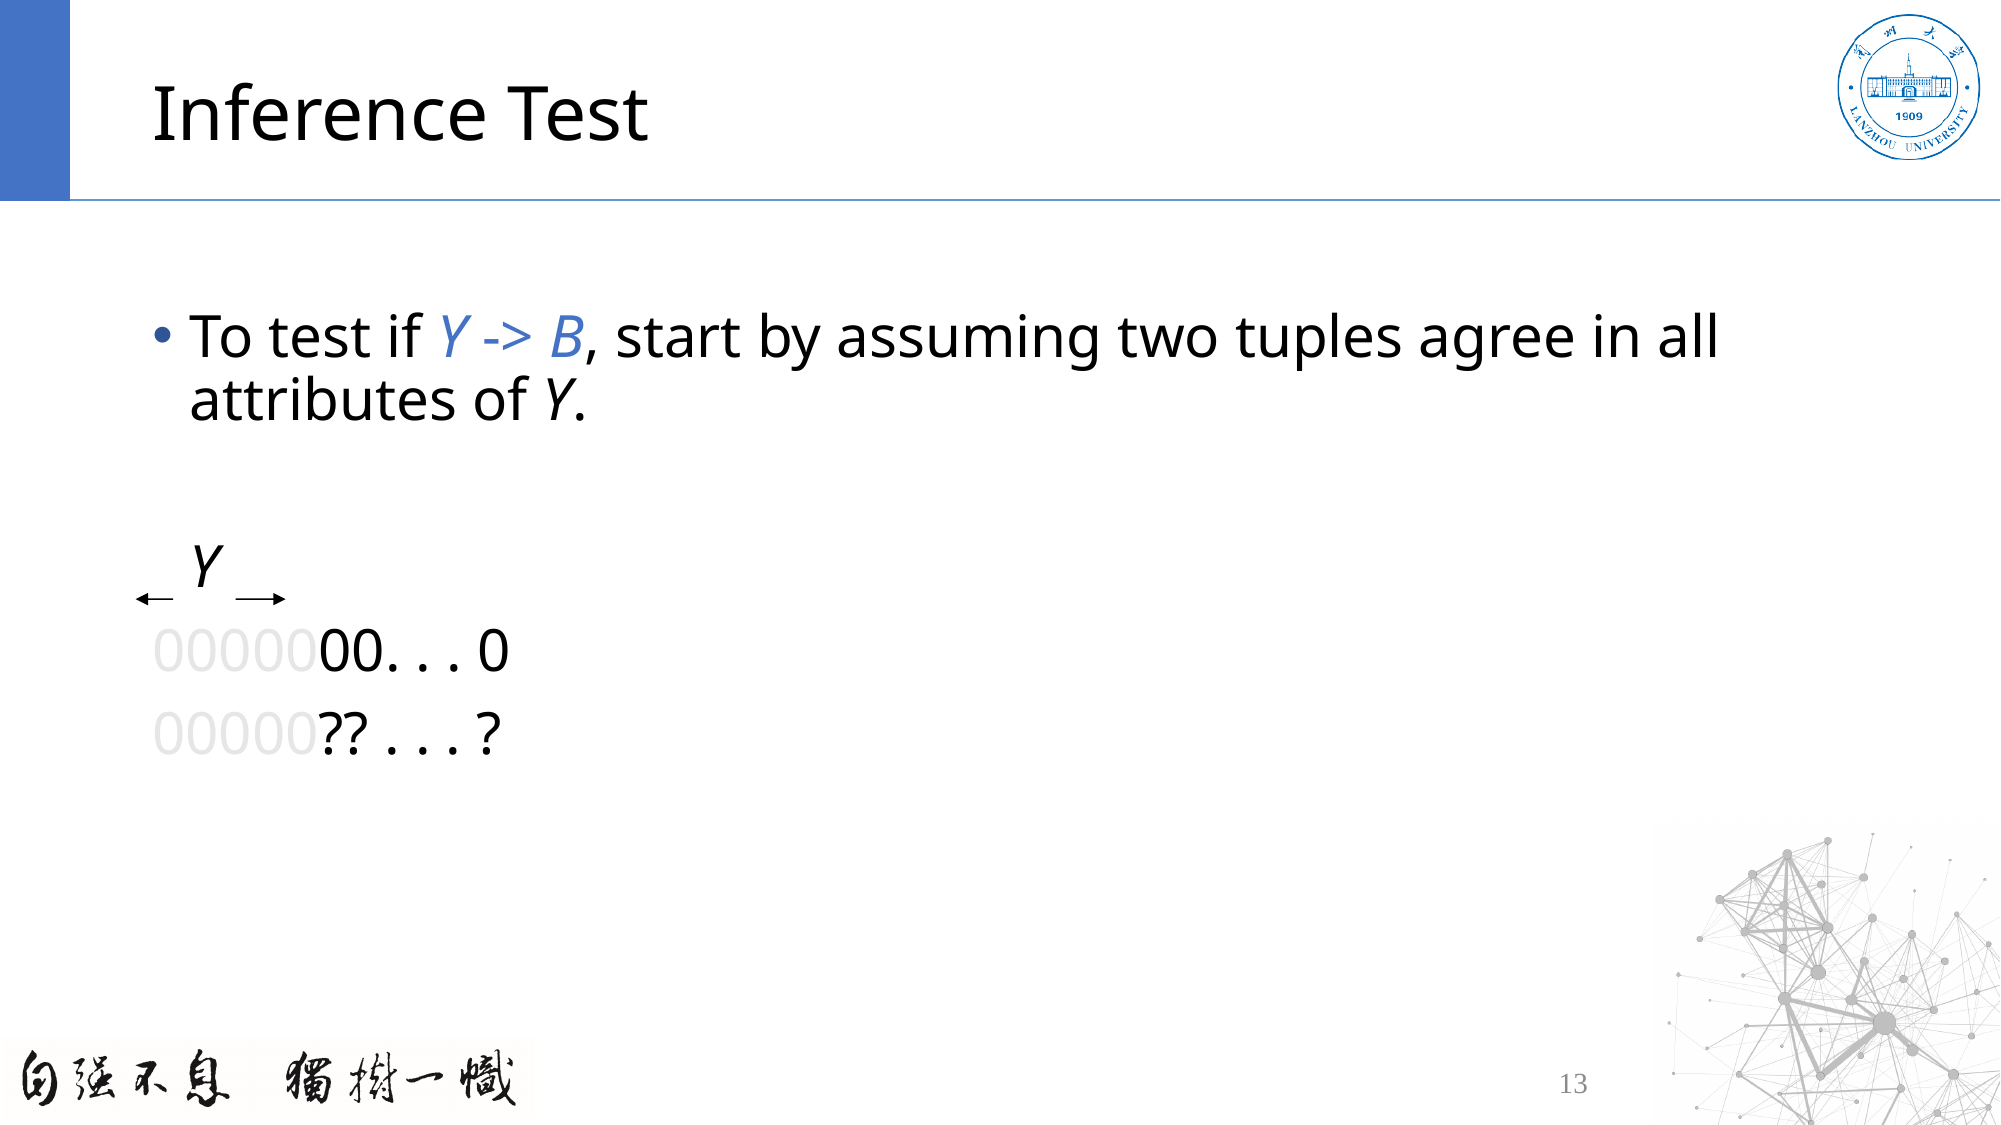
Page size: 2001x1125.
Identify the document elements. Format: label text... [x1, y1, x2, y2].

slide_number 13 [1498, 1052, 1603, 1113]
title Inference Test [137, 33, 1863, 200]
picture [1651, 817, 2001, 1125]
text_box [135, 592, 174, 606]
text_box [235, 592, 286, 606]
list To test if Y -> B, start by assuming two tuples agree in all attributes of Y. Y 0000000. . . 0 00000?? . . . ? [137, 299, 1863, 1014]
picture [3, 1037, 535, 1119]
picture [1837, 14, 1998, 160]
